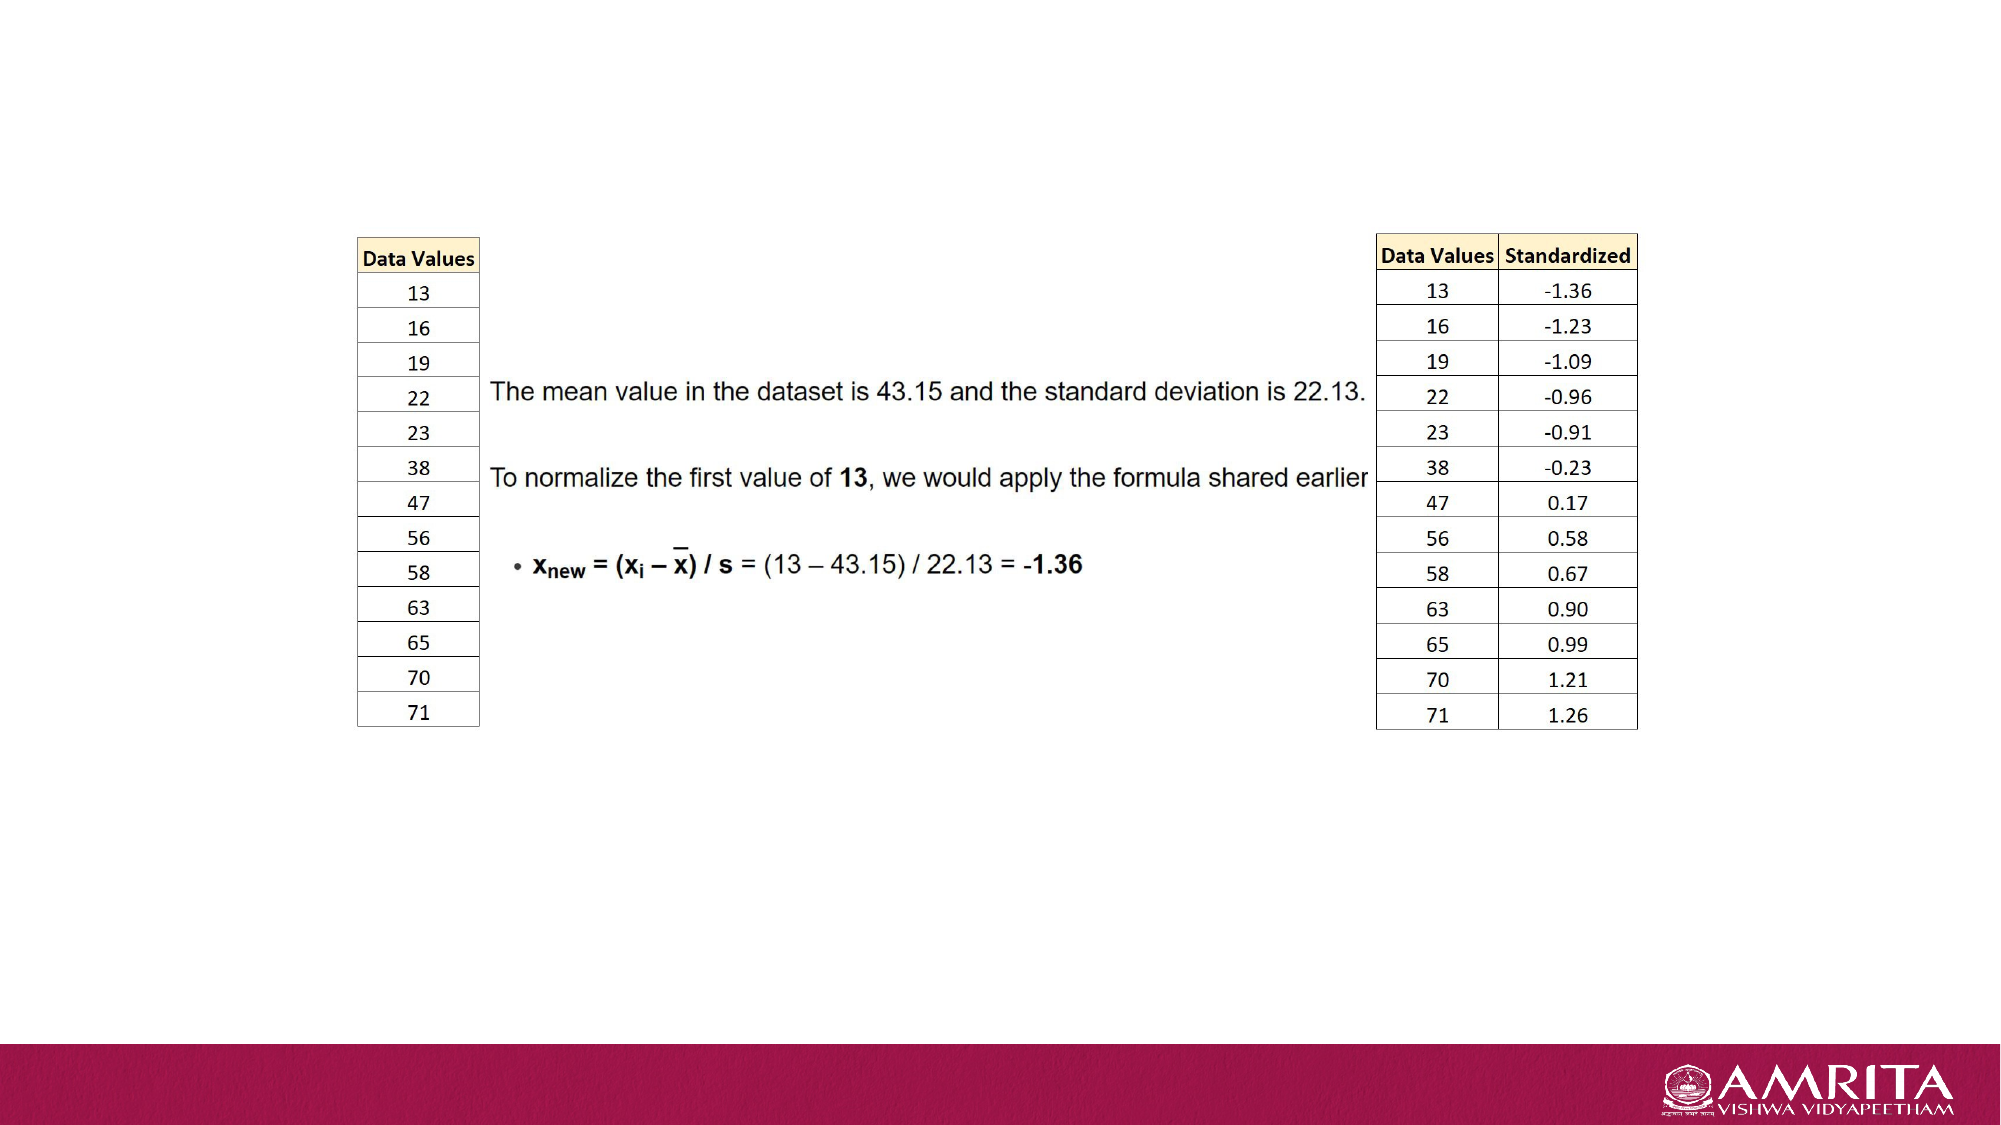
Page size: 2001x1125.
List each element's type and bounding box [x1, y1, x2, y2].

text_box [489, 227, 1646, 735]
picture [353, 227, 480, 731]
picture [0, 1044, 2001, 1125]
